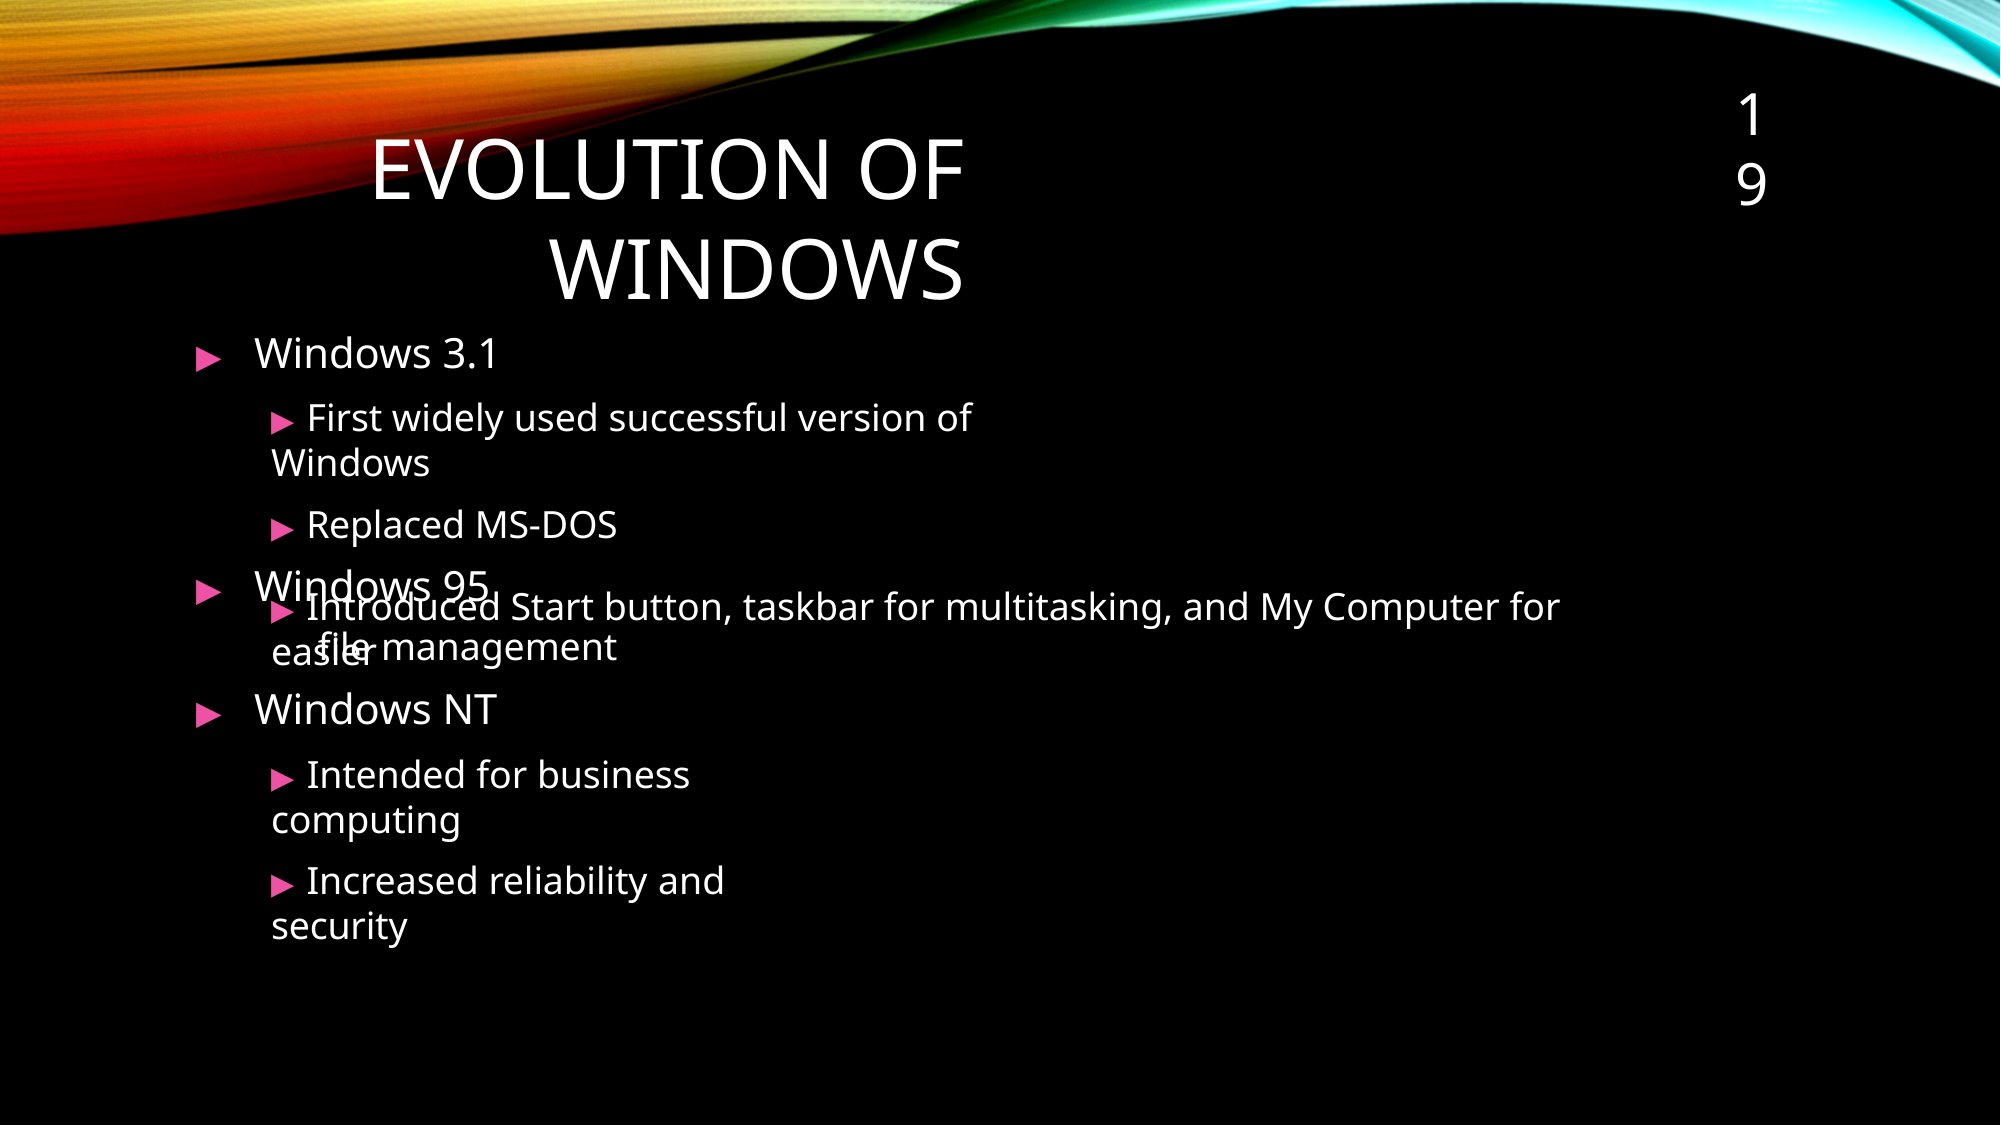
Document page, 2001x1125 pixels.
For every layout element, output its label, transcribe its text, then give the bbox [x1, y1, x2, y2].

title Evolution of Windows [118, 113, 966, 317]
text_box file management ▶ Windows NT ▶ Intended for business computing ▶ Increased reliability and security [193, 608, 866, 947]
picture [0, 0, 2000, 237]
text_box ▶ Introduced Start button, taskbar for multitasking, and My Computer for easier [268, 580, 1601, 673]
text_box 19 [1733, 75, 1801, 218]
text_box ▶ Windows 3.1 ▶ First widely used successful version of Windows ▶ Replaced MS-DOS ▶ Windows 95 [193, 304, 1104, 608]
